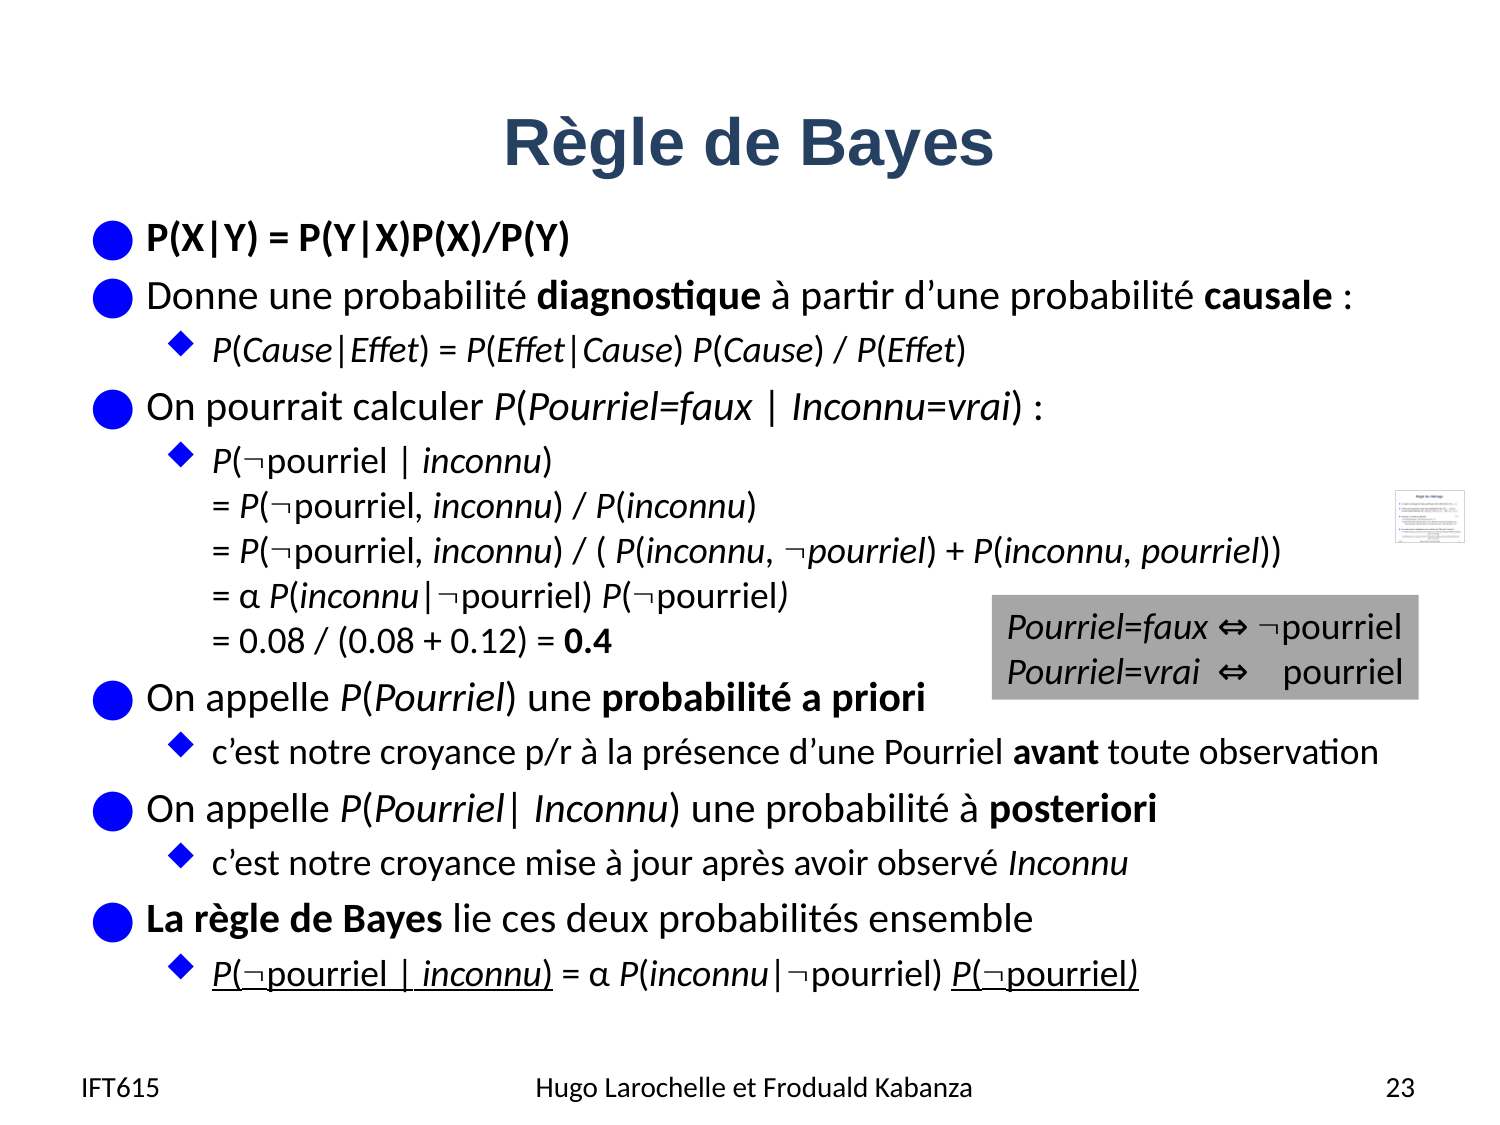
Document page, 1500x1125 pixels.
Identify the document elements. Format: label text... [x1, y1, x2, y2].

picture [1396, 491, 1464, 542]
list P(X|Y) = P(Y|X)P(X)/P(Y) Donne une probabilité diagnostique à partir d’une probabilité causale : P(Cause|Effet) = P(Effet|Cause) P(Cause) / P(Effet) On pourrait calculer P(Pourriel=faux | Inconnu=vrai) : P(pourriel | inconnu) = P(pourriel, inconnu) / P(inconnu) = P(pourriel, inconnu) / ( P(inconnu, pourriel) + P(inconnu, pourriel)) = α P(inconnu|pourriel) P(pourriel) = 0.08 / (0.08 + 0.12) = 0.4 On appelle P(Pourriel) une probabilité a priori c’est notre croyance p/r à la présence d’une Pourriel avant toute observation On appelle P(Pourriel| Inconnu) une probabilité à posteriori c’est notre croyance mise à jour après avoir observé Inconnu La règle de Bayes lie ces deux probabilités ensemble P(pourriel | inconnu) = α P(inconnu|pourriel) P(pourriel) [75, 201, 1456, 1057]
footer Hugo Larochelle et Froduald Kabanza [520, 1056, 996, 1117]
title Règle de Bayes [75, 45, 1425, 201]
slide_number IFT615 [66, 1056, 356, 1117]
slide_number 23 [1080, 1056, 1431, 1117]
text_box Pourriel=faux ⇔ pourriel Pourriel=vrai ⇔ pourriel [991, 594, 1419, 700]
